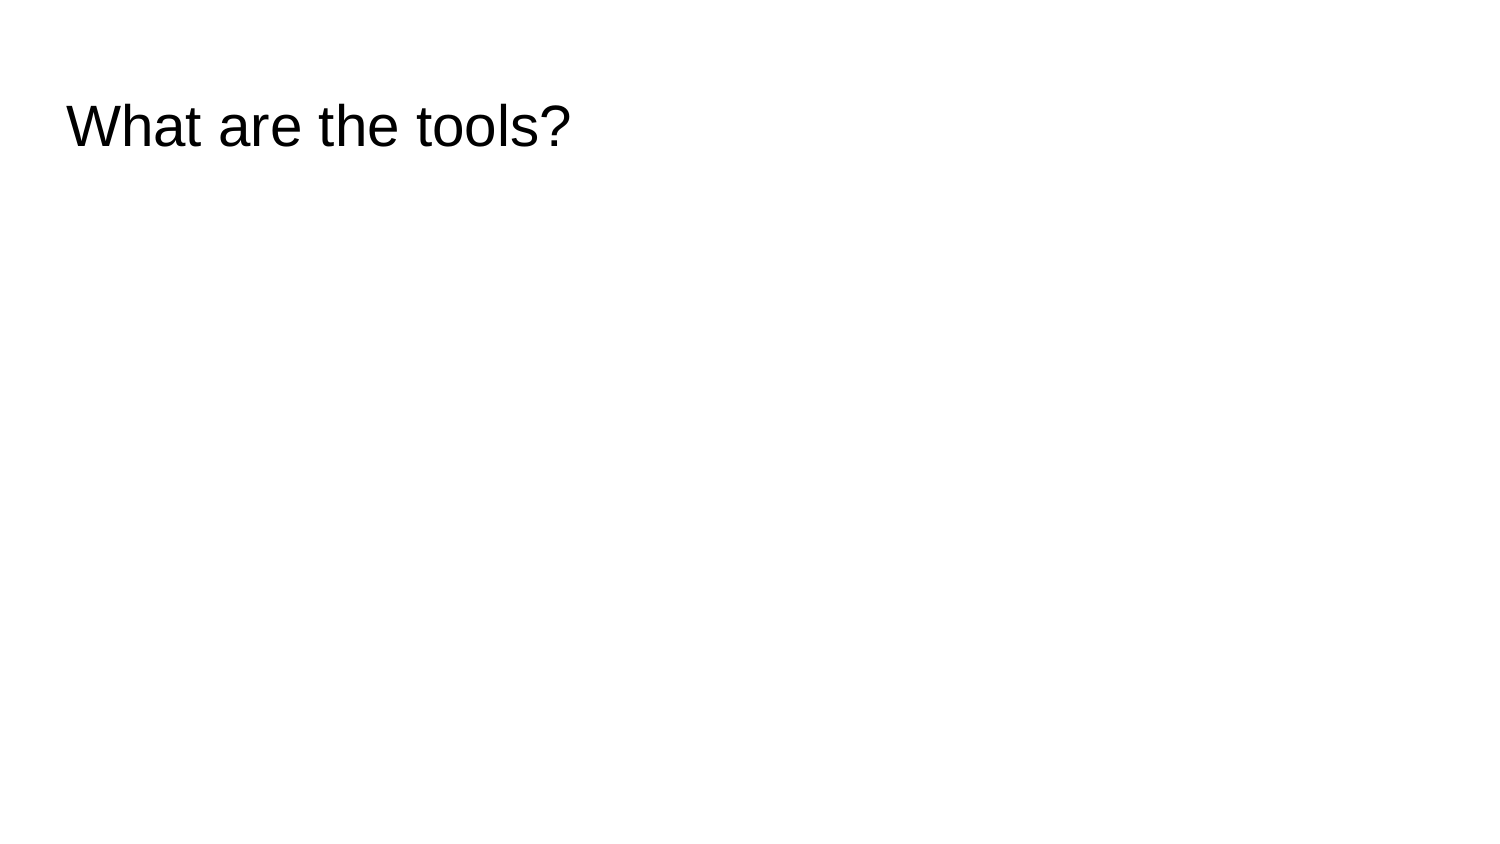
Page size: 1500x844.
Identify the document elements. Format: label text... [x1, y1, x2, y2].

title What are the tools? [51, 72, 1449, 167]
